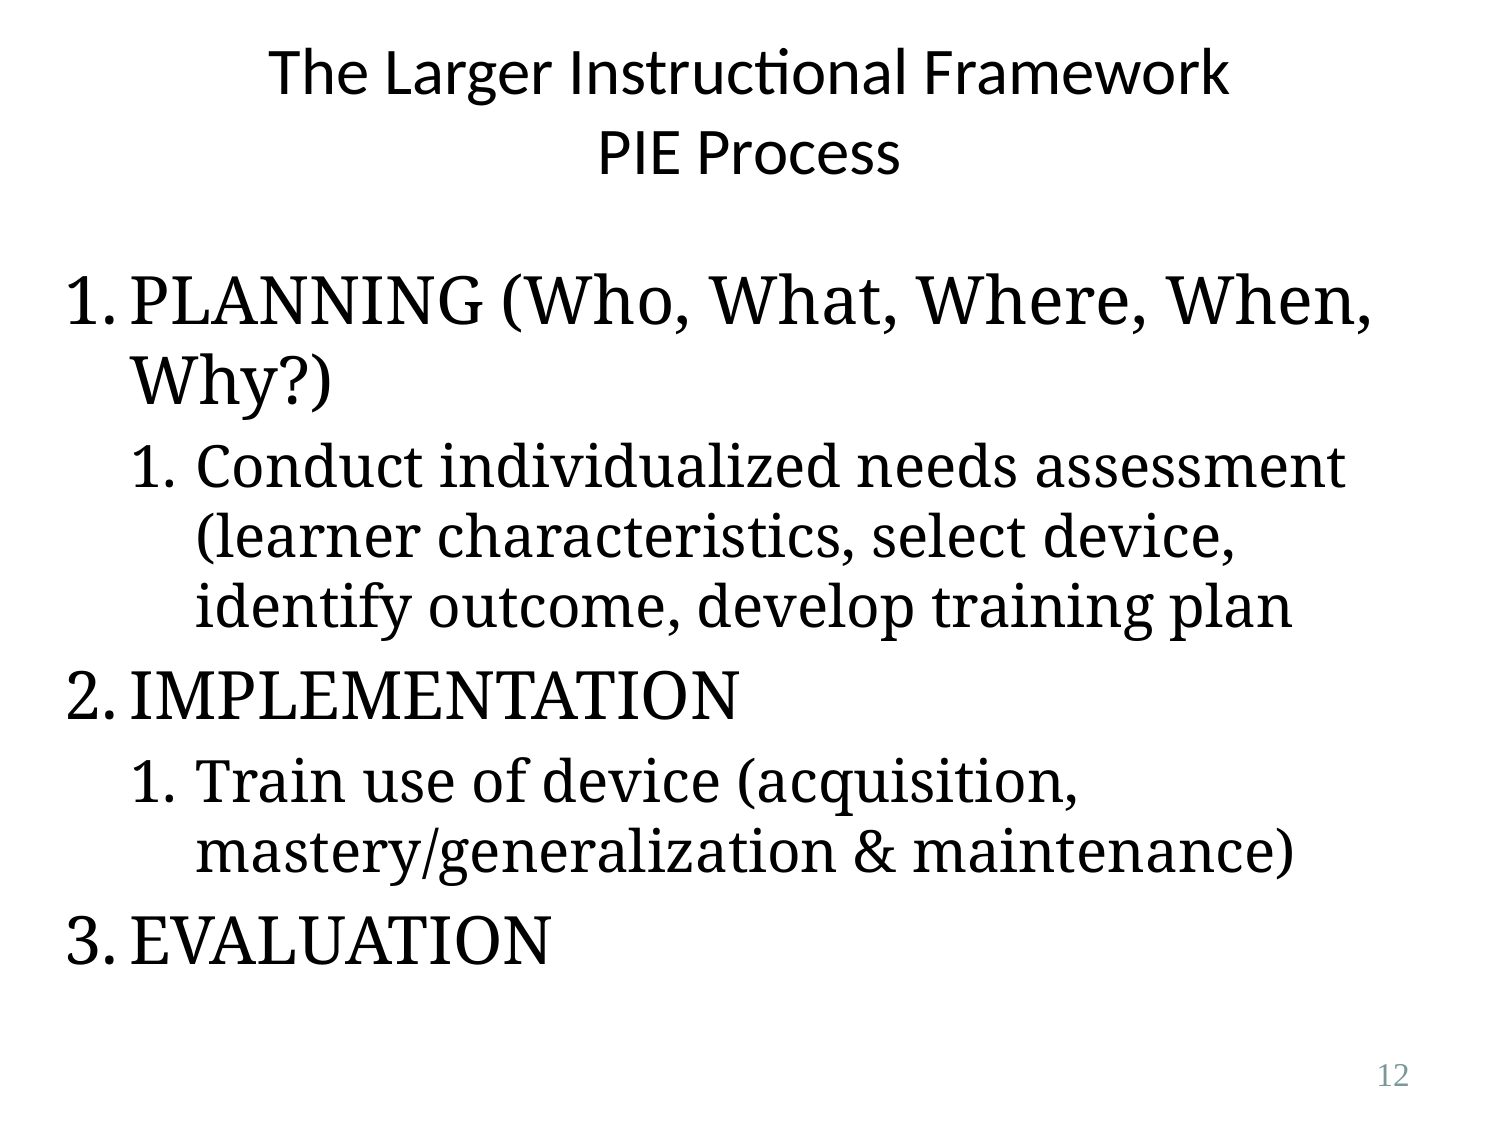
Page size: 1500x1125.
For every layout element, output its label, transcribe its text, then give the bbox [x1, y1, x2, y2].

list PLANNING (Who, What, Where, When, Why?) Conduct individualized needs assessment (learner characteristics, select device, identify outcome, develop training plan IMPLEMENTATION Train use of device (acquisition, mastery/generalization & maintenance) EVALUATION [49, 250, 1445, 1001]
slide_number 12 [1074, 1042, 1425, 1103]
title The Larger Instructional Framework PIE Process [75, 45, 1425, 250]
